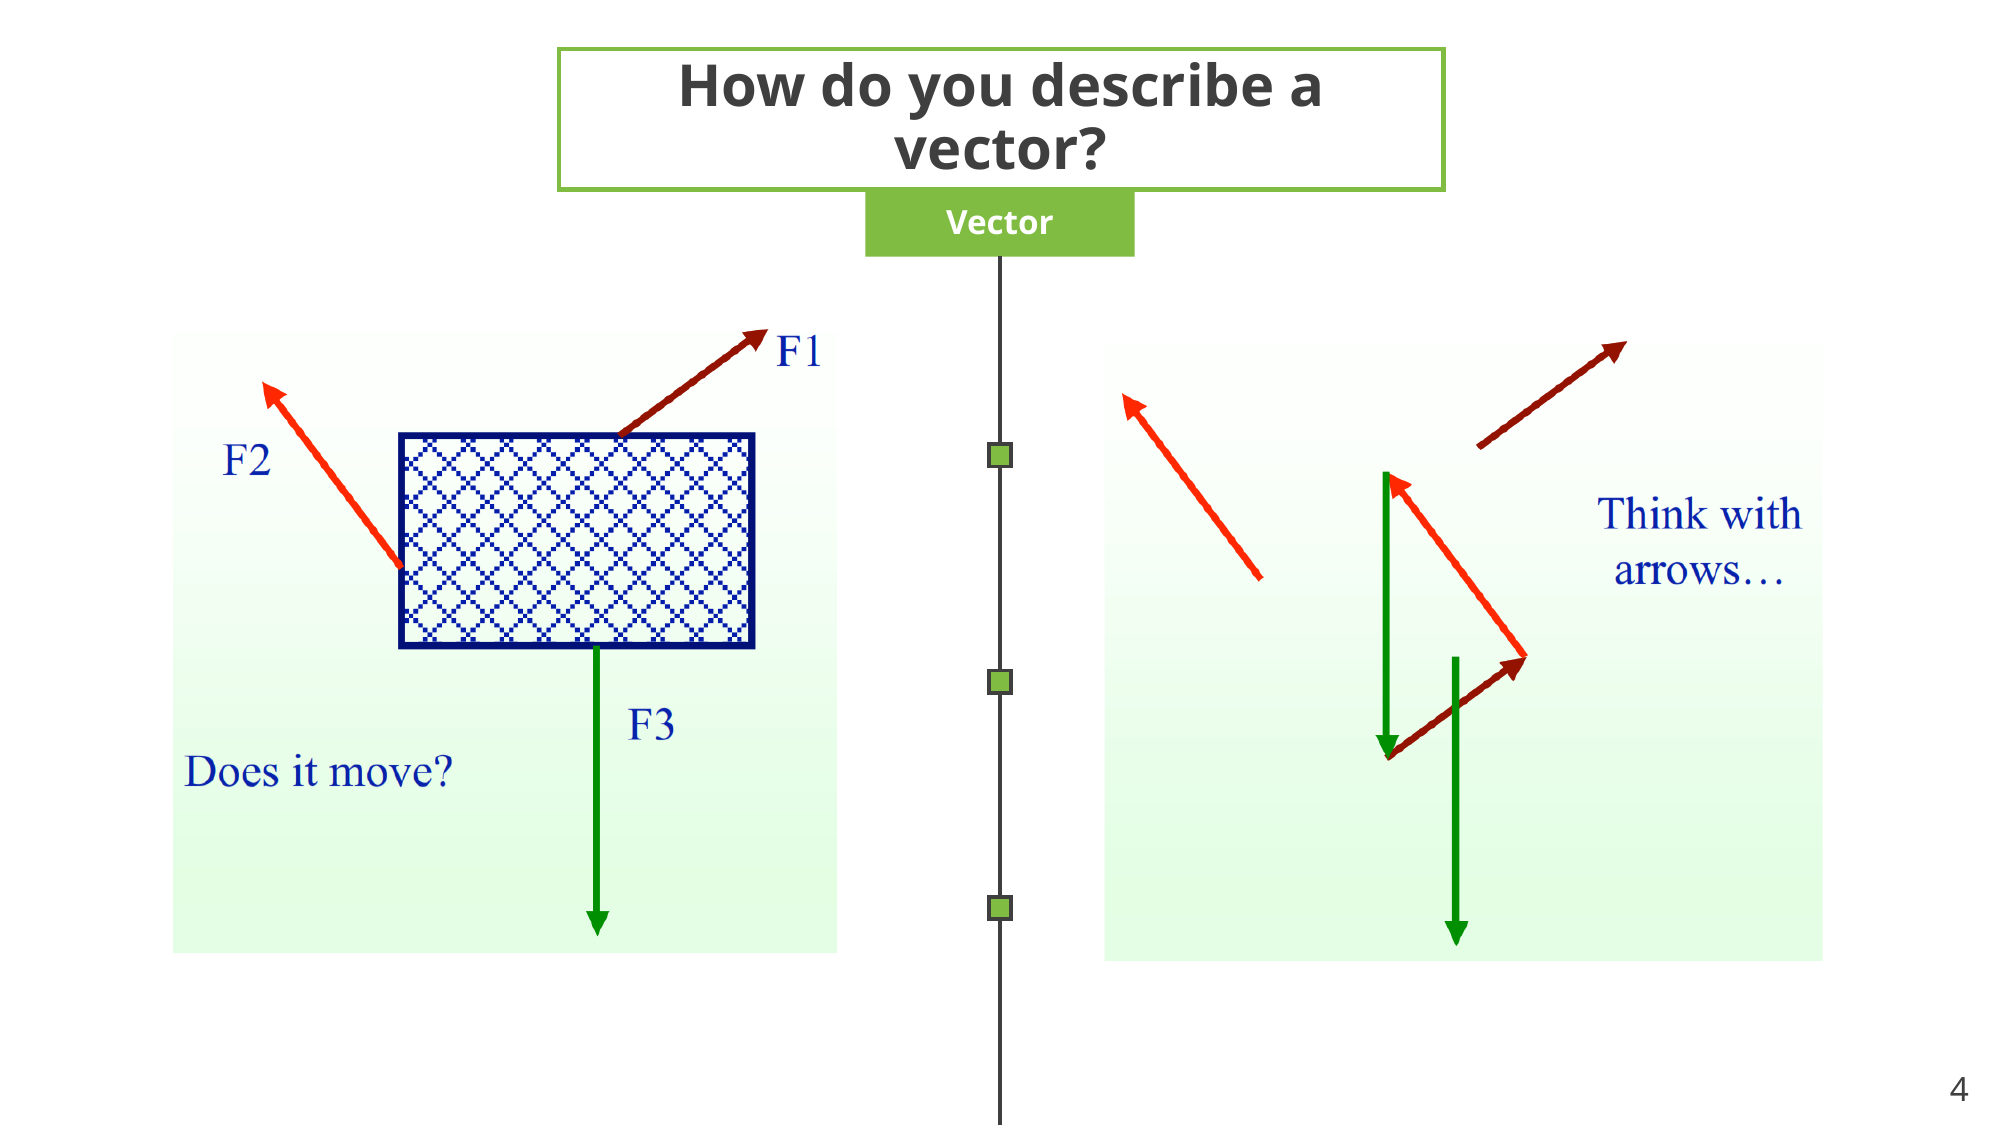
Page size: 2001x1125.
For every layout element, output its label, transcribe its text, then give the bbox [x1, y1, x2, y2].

picture [1104, 312, 1823, 961]
text_box [988, 896, 1012, 920]
text_box How do you describe a vector? [558, 48, 1444, 191]
text_box [988, 443, 1012, 467]
text_box [988, 670, 1012, 694]
text_box 4 [1899, 1064, 1984, 1118]
text_box Vector [847, 191, 1153, 261]
picture [173, 313, 837, 953]
